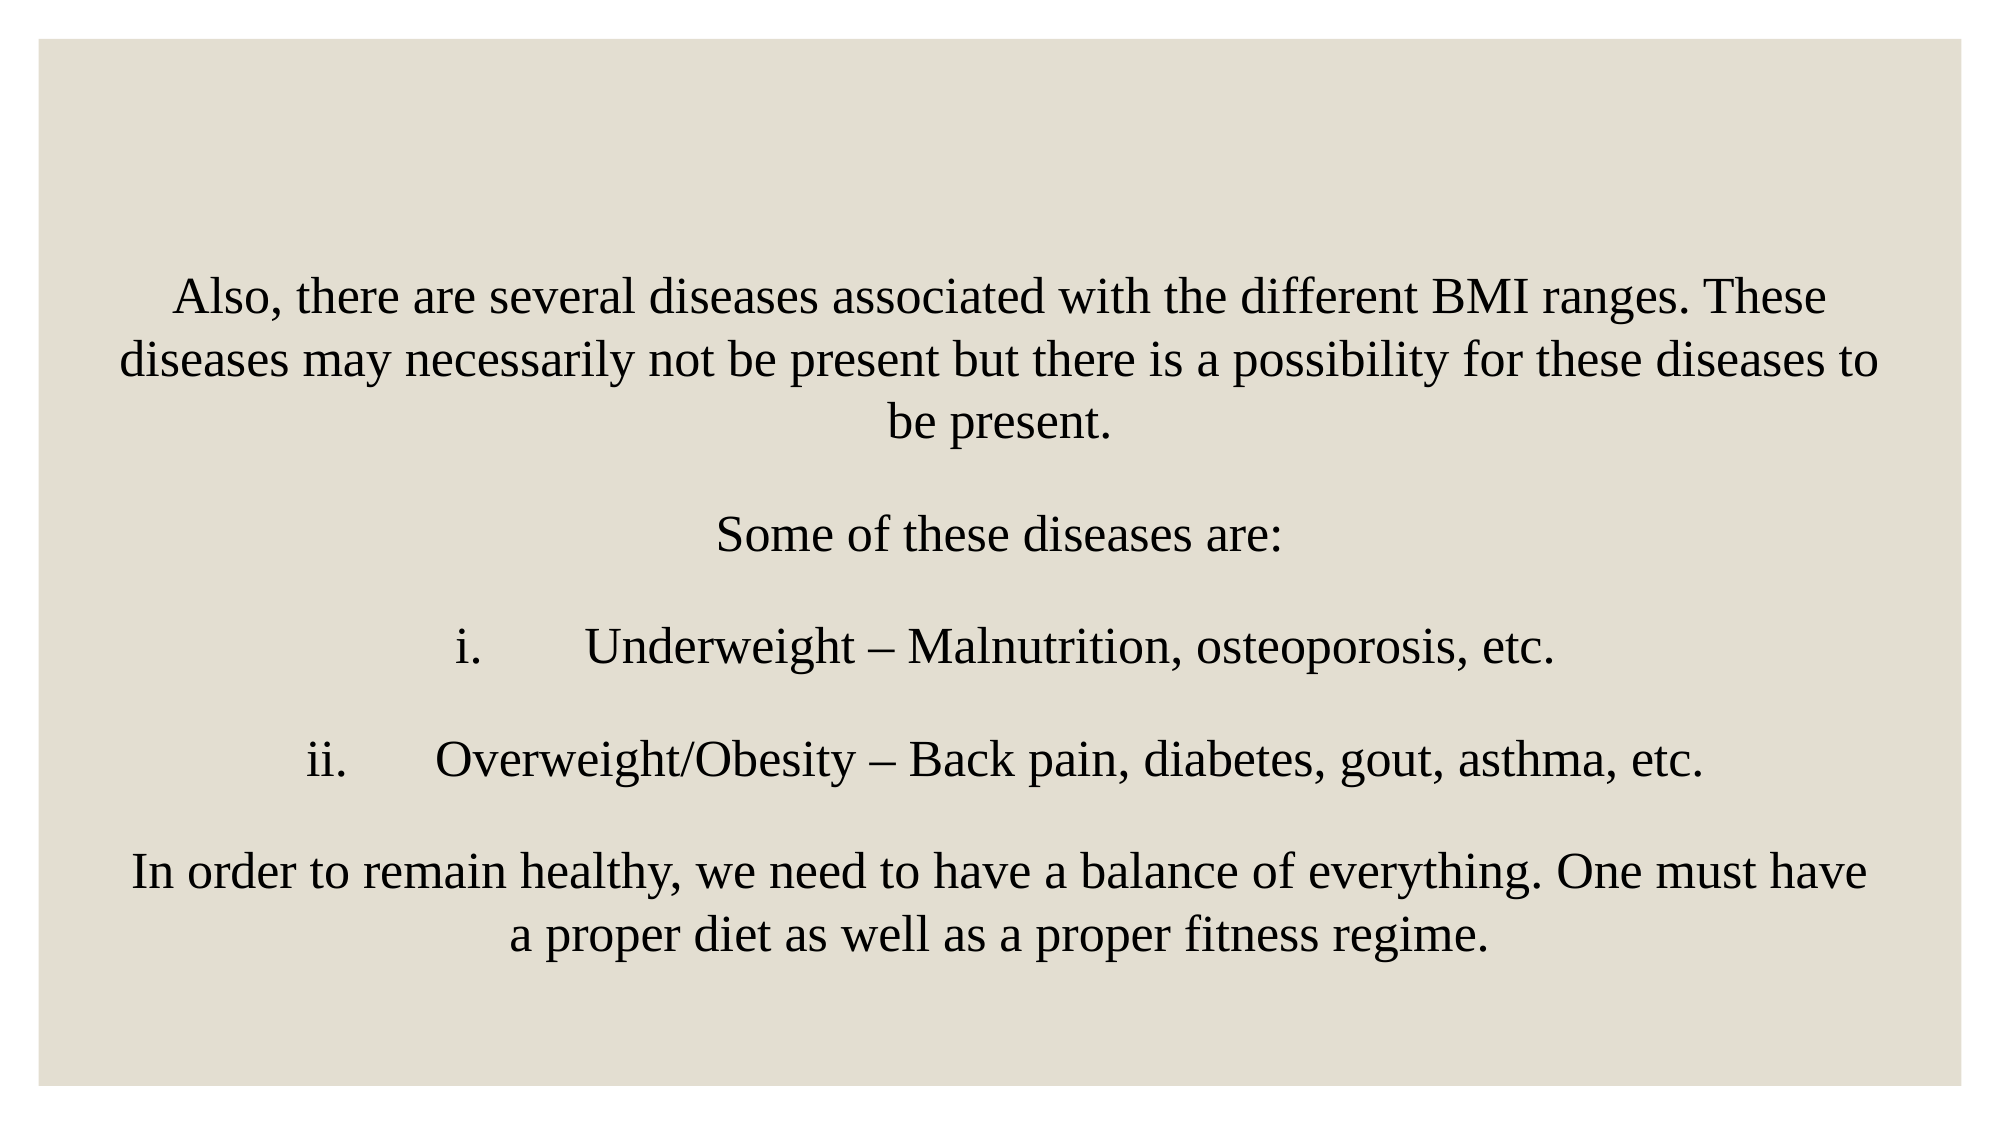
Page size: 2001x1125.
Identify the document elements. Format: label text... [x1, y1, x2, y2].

text_box Also, there are several diseases associated with the different BMI ranges. These diseases may necessarily not be present but there is a possibility for these diseases to be present. Some of these diseases are: Underweight – Malnutrition, osteoporosis, etc. Overweight/Obesity – Back pain, diabetes, gout, asthma, etc. In order to remain healthy, we need to have a balance of everything. One must have a proper diet as well as a proper fitness regime. [101, 254, 1898, 871]
